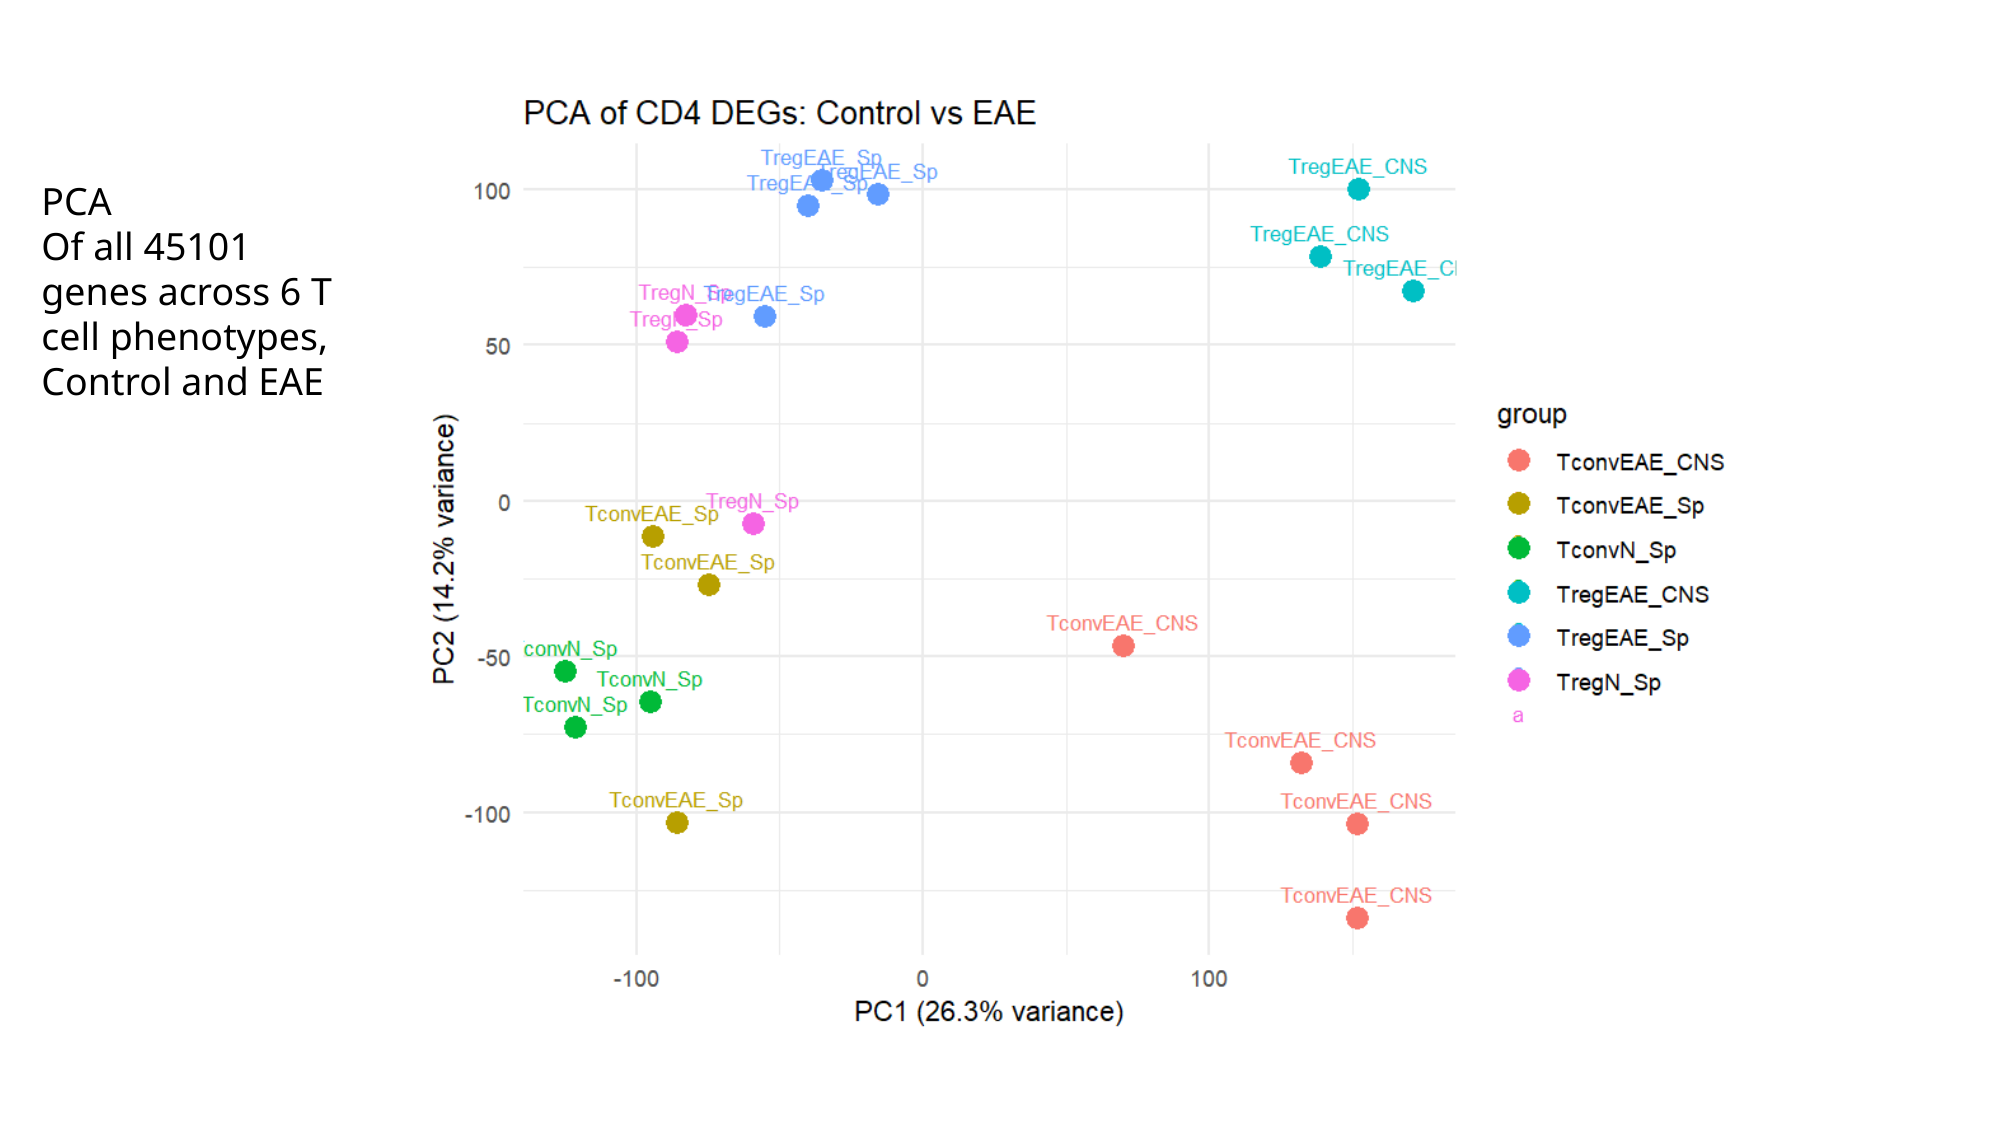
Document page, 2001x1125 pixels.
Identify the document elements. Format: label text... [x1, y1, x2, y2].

text_box PCA Of all 45101 genes across 6 T cell phenotypes, Control and EAE [26, 170, 358, 411]
picture [417, 85, 1753, 1040]
